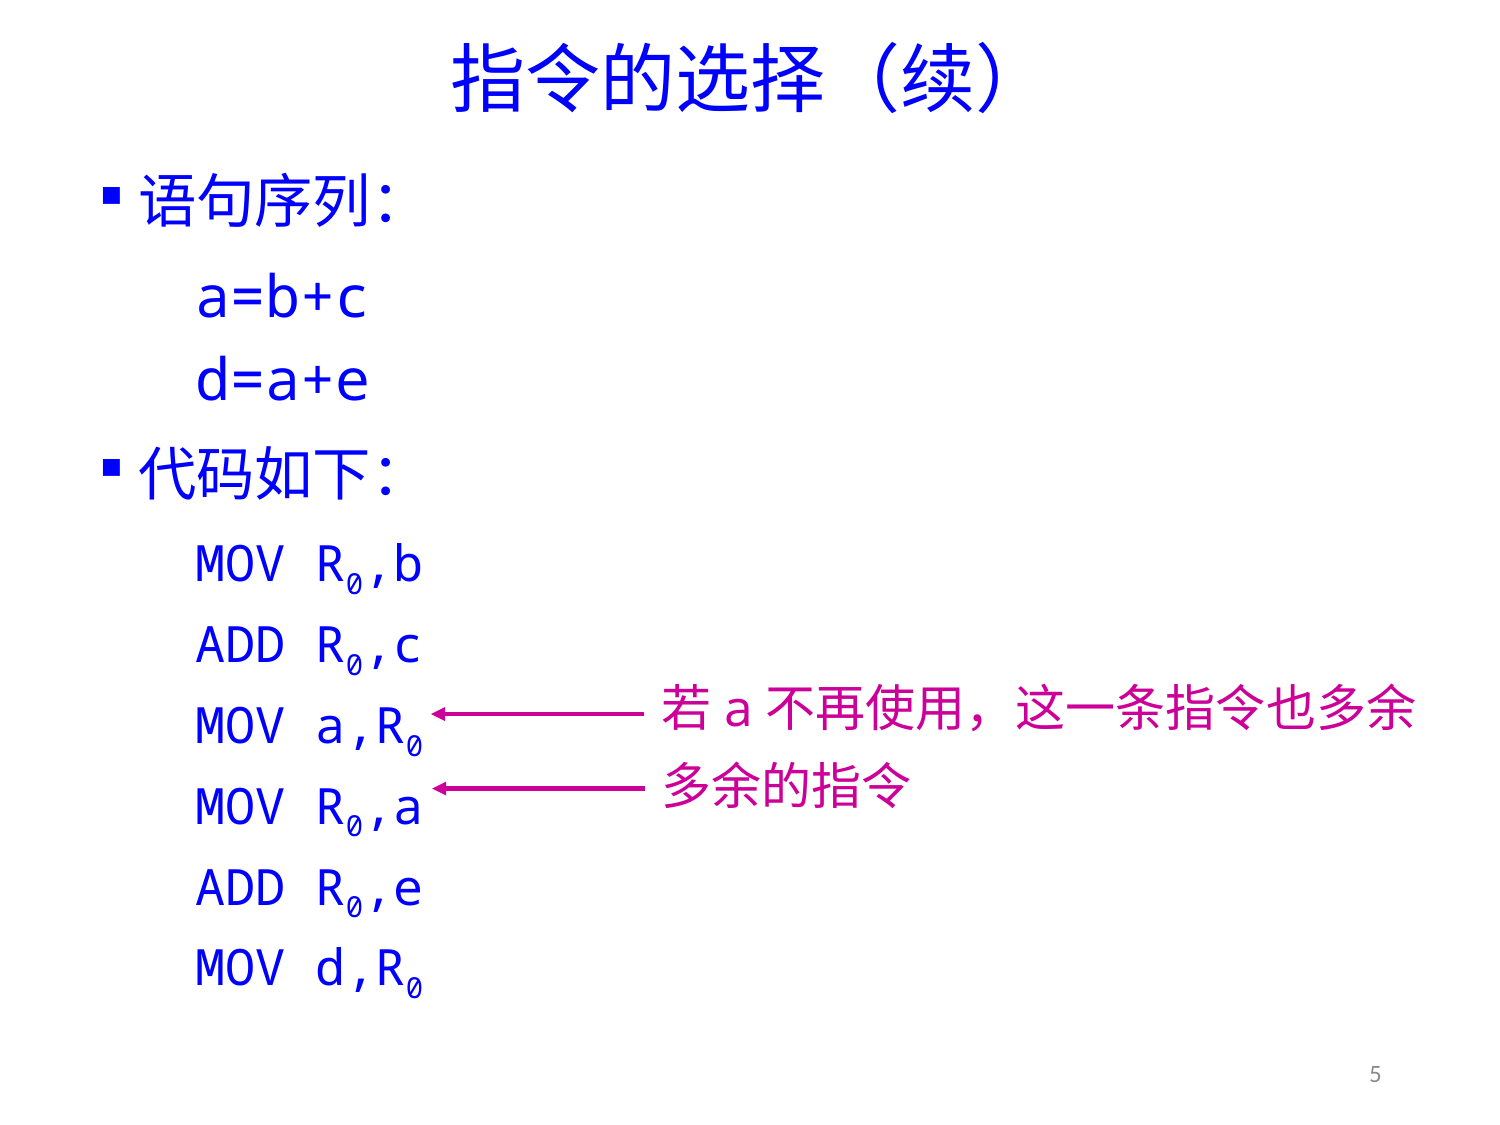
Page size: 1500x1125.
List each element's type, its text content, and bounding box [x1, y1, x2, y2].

slide_number 5 [1059, 1042, 1397, 1103]
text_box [432, 741, 1058, 828]
title 指令的选择（续） [102, 23, 1398, 141]
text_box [430, 663, 1434, 750]
list 语句序列： a=b+c d=a+e 代码如下： MOV R0,b ADD R0,c MOV a,R0 MOV R0,a ADD R0,e MOV d,R0 [85, 156, 1429, 1061]
